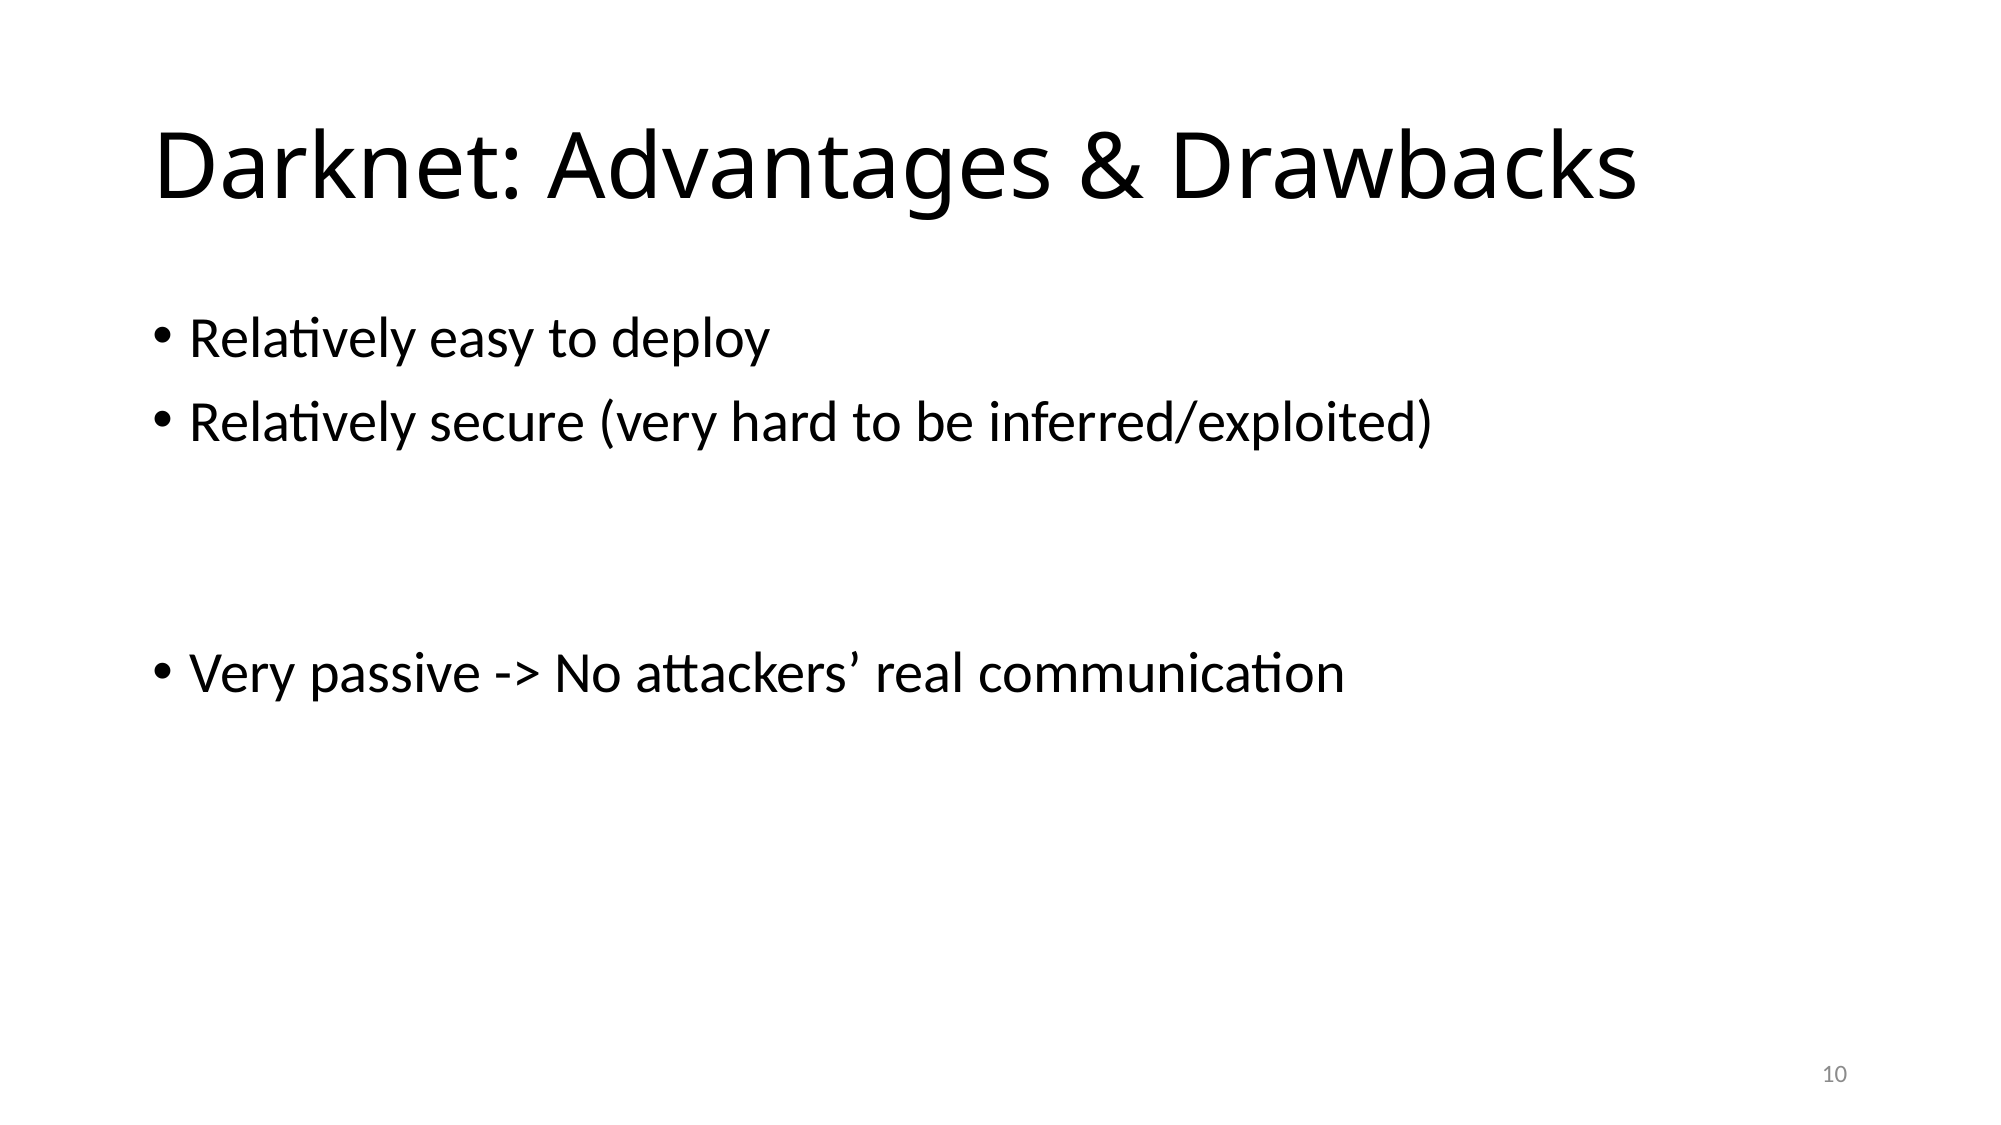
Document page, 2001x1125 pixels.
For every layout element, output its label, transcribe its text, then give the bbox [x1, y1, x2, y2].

slide_number 10 [1412, 1042, 1863, 1103]
title Darknet: Advantages & Drawbacks [137, 59, 1863, 278]
list Relatively easy to deploy Relatively secure (very hard to be inferred/exploited) Very passive -> No attackers’ real communication [137, 299, 1863, 1014]
